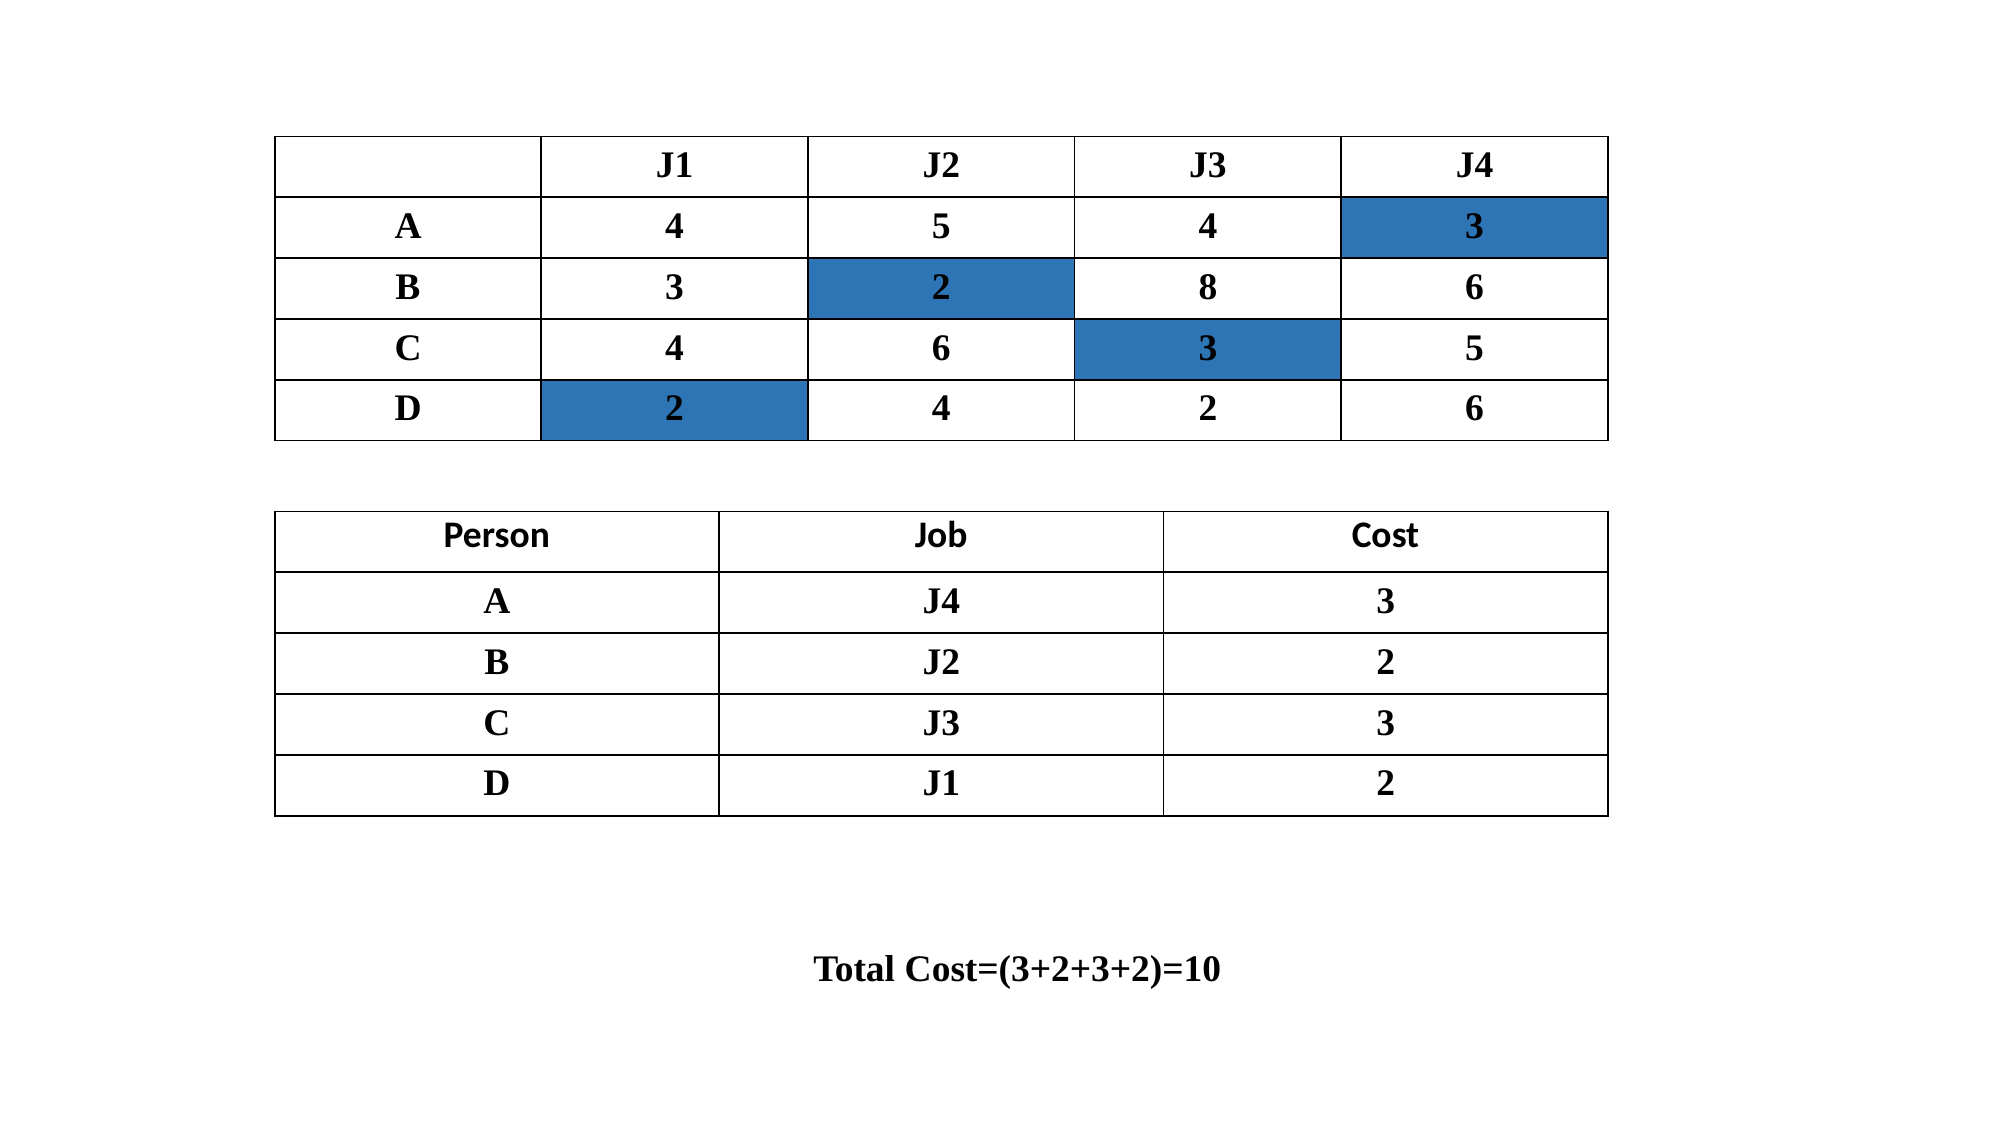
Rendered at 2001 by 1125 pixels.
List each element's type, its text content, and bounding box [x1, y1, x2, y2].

table_cell 6 [1342, 259, 1607, 318]
table_cell A [276, 573, 718, 632]
table_cell 4 [1075, 198, 1340, 257]
table_cell 6 [1342, 381, 1607, 440]
table_cell 6 [809, 320, 1074, 379]
table_header J3 [1075, 137, 1340, 196]
table_cell C [276, 695, 718, 754]
table_cell C [276, 320, 540, 379]
table_cell 2 [1164, 634, 1607, 693]
table_header J1 [542, 137, 807, 196]
table_cell D [276, 756, 718, 815]
table_cell 4 [542, 198, 807, 257]
table_cell 4 [542, 320, 807, 379]
table_cell 2 [542, 381, 807, 440]
table_cell J1 [720, 756, 1163, 815]
table_cell J4 [720, 573, 1163, 632]
table_cell D [276, 381, 540, 440]
table_cell 3 [1342, 198, 1607, 257]
table_cell 3 [1075, 320, 1340, 379]
table_cell J2 [720, 634, 1163, 693]
table_header J2 [809, 137, 1074, 196]
table_header J4 [1342, 137, 1607, 196]
table_cell 2 [1164, 756, 1607, 815]
table_cell 5 [1342, 320, 1607, 379]
table_cell A [276, 198, 540, 257]
table_cell J3 [720, 695, 1163, 754]
table_cell B [276, 634, 718, 693]
table_cell 4 [809, 381, 1074, 440]
table_header Cost [1164, 512, 1607, 571]
table_cell 3 [1164, 695, 1607, 754]
table_cell 2 [1075, 381, 1340, 440]
table_header Person [276, 512, 718, 571]
table_cell B [276, 259, 540, 318]
table_cell 3 [542, 259, 807, 318]
table_header [276, 137, 540, 196]
table_header Job [720, 512, 1163, 571]
table_cell 2 [809, 259, 1074, 318]
table_cell 3 [1164, 573, 1607, 632]
table_cell 8 [1075, 259, 1340, 318]
text_box Total Cost=(3+2+3+2)=10 [652, 936, 1383, 997]
table_cell 5 [809, 198, 1074, 257]
